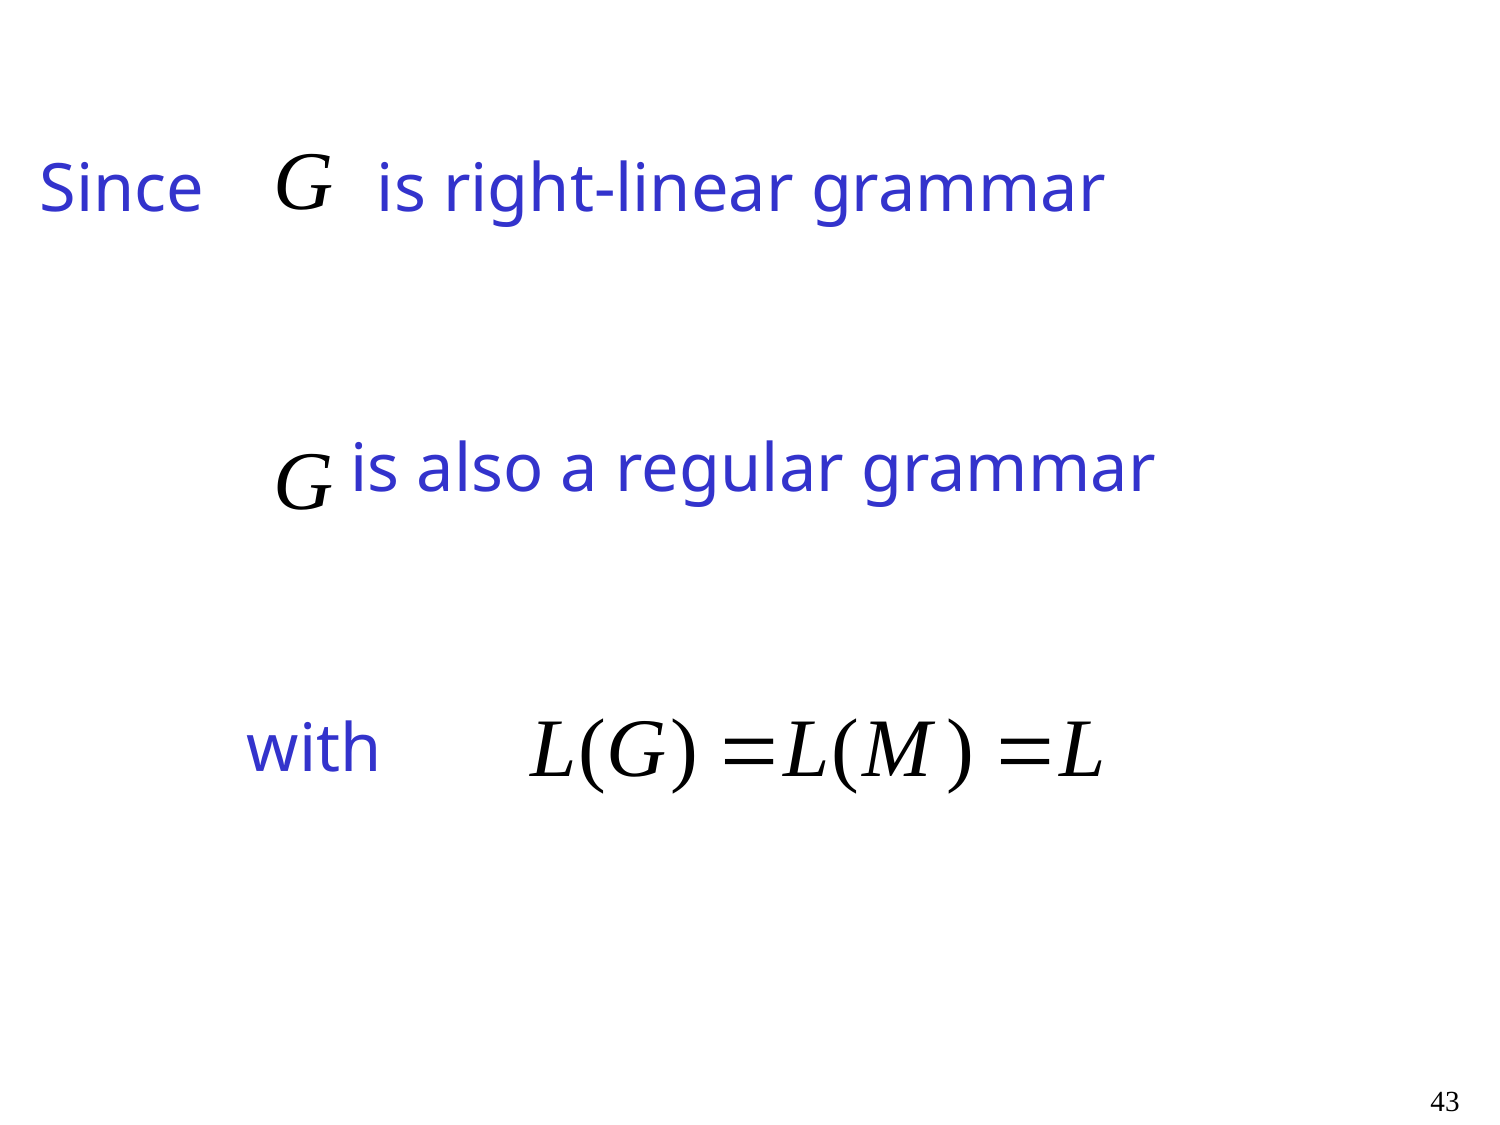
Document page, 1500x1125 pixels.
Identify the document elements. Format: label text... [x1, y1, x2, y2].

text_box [272, 446, 338, 516]
list Since is right-linear grammar is also a regular grammar with [24, 137, 1475, 1038]
slide_number 43 [1162, 1074, 1475, 1125]
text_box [524, 712, 1109, 800]
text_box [272, 146, 338, 216]
